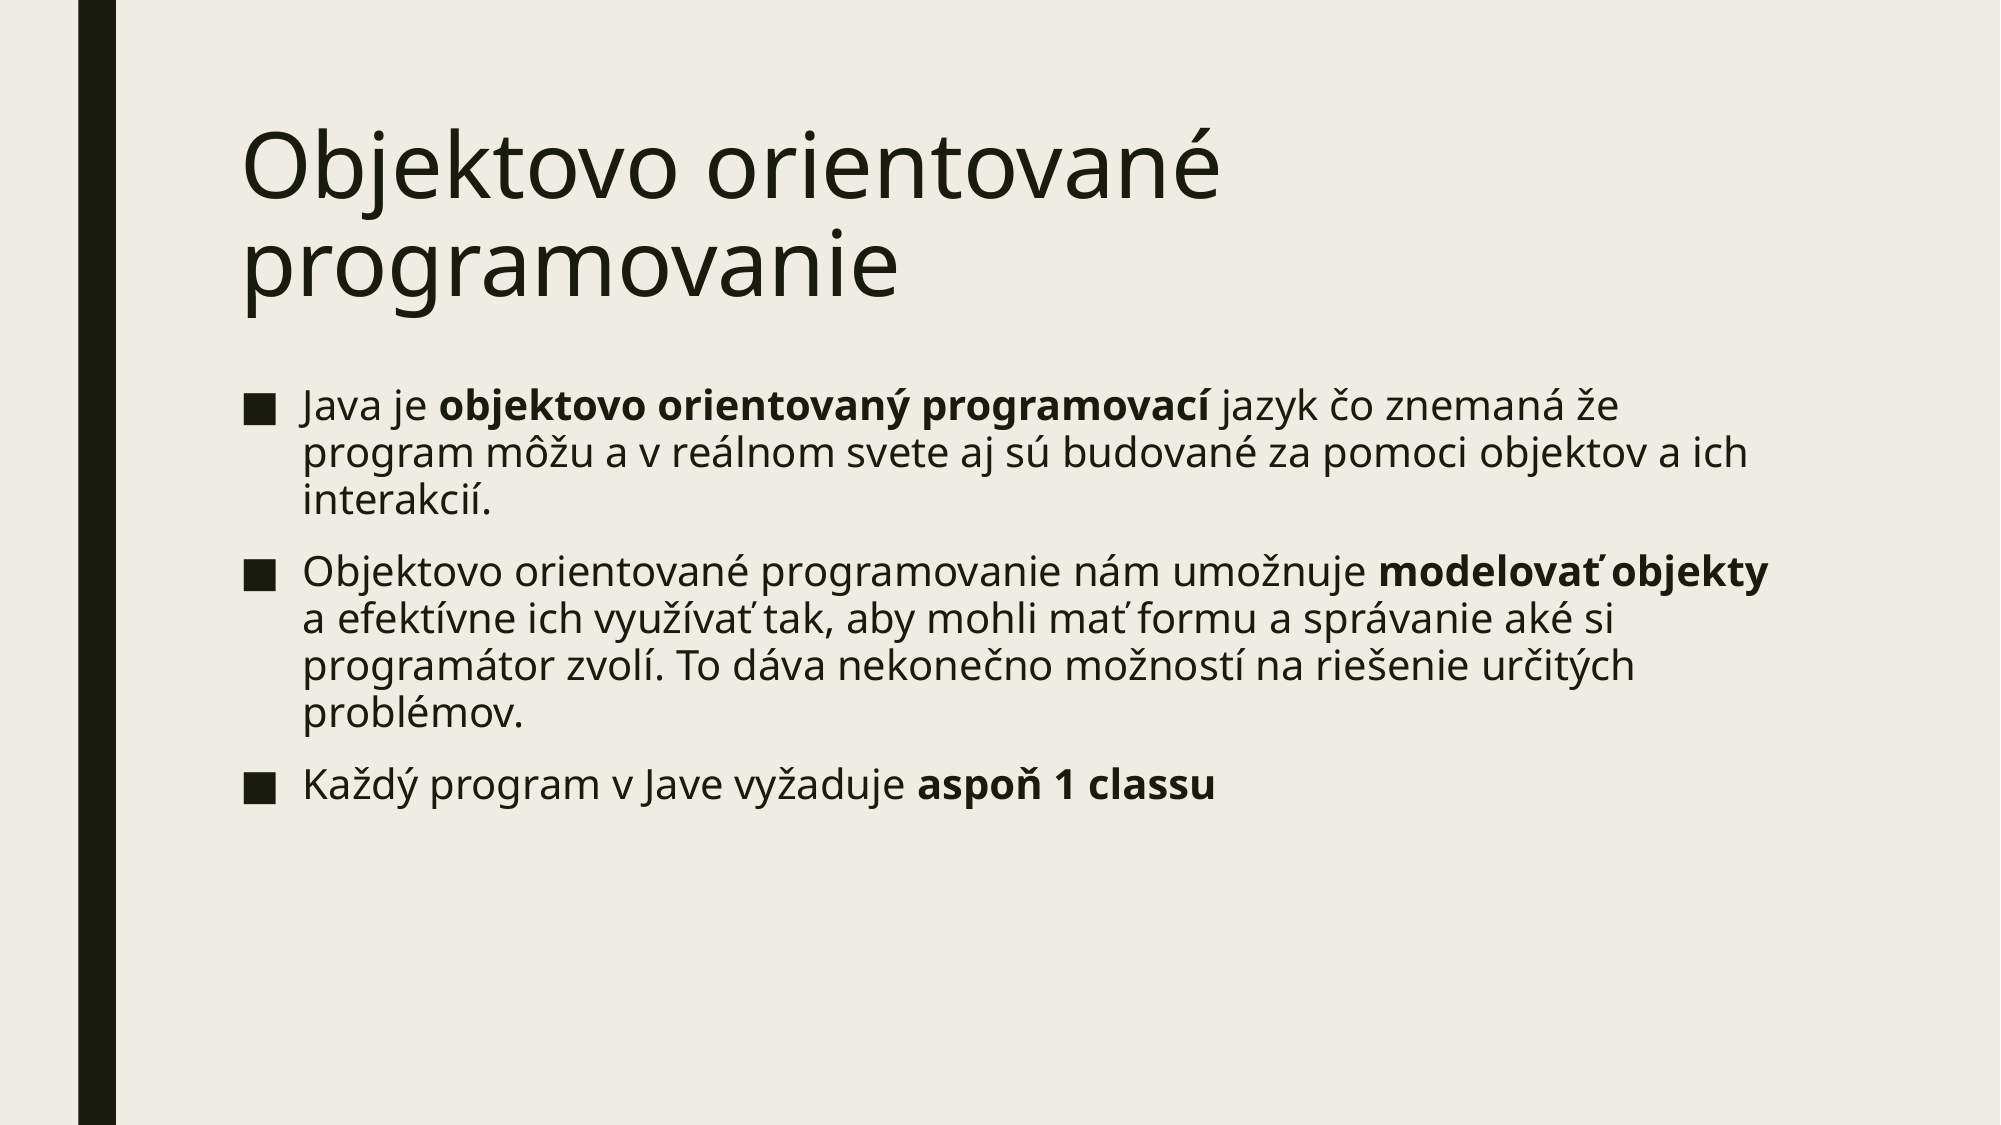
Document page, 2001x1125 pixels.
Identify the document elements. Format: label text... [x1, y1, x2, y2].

list Java je objektovo orientovaný programovací jazyk čo znemaná že program môžu a v reálnom svete aj sú budované za pomoci objektov a ich interakcií. Objektovo orientované programovanie nám umožnuje modelovať objekty a efektívne ich využívať tak, aby mohli mať formu a správanie aké si programátor zvolí. To dáva nekonečno možností na riešenie určitých problémov. Každý program v Jave vyžaduje aspoň 1 classu [225, 375, 1800, 963]
title Objektovo orientované programovanie [225, 112, 1800, 357]
